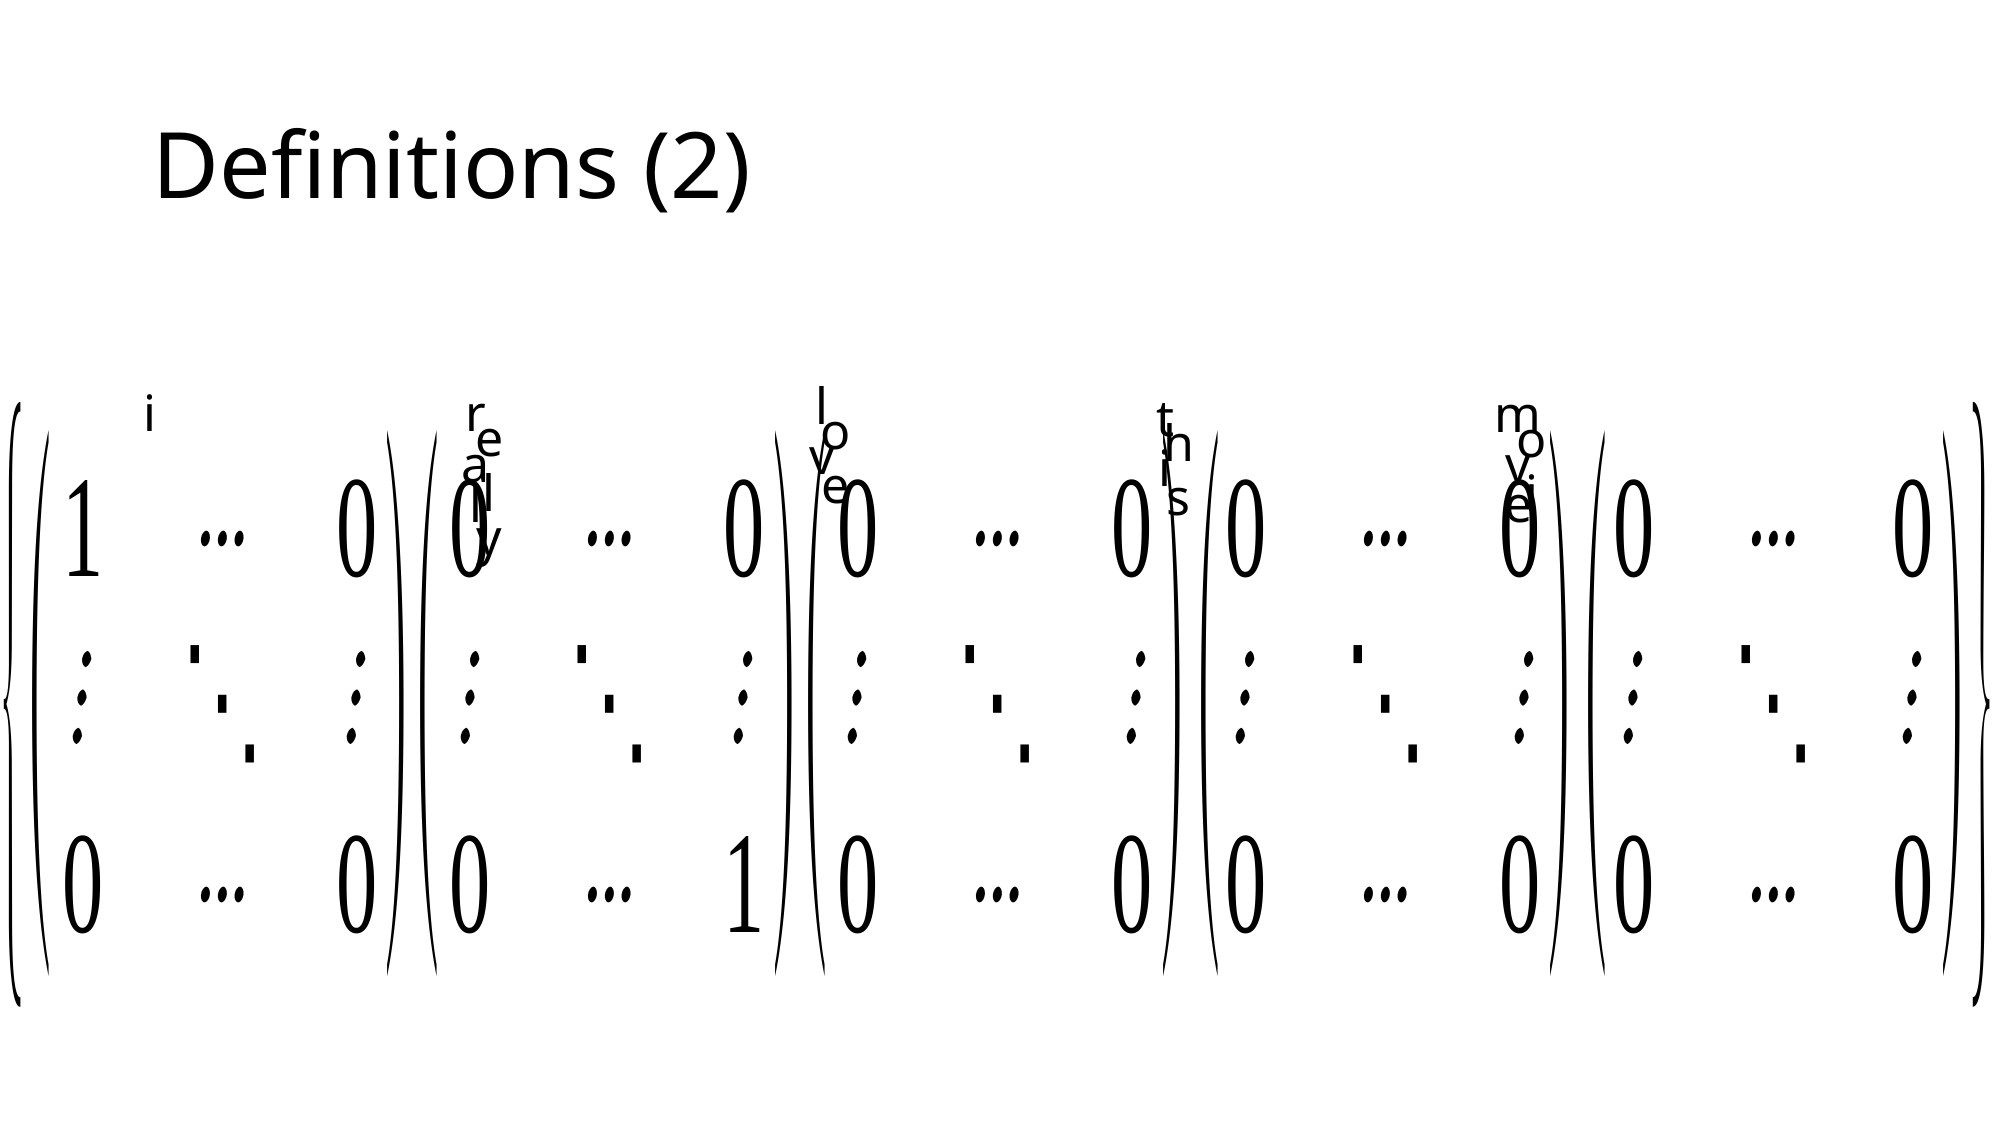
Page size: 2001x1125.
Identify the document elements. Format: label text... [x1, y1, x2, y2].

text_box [1073, 380, 1271, 576]
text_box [57, 375, 255, 572]
title Definitions (2) [137, 59, 1863, 278]
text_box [1426, 376, 1624, 572]
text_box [730, 368, 928, 564]
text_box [384, 375, 581, 572]
